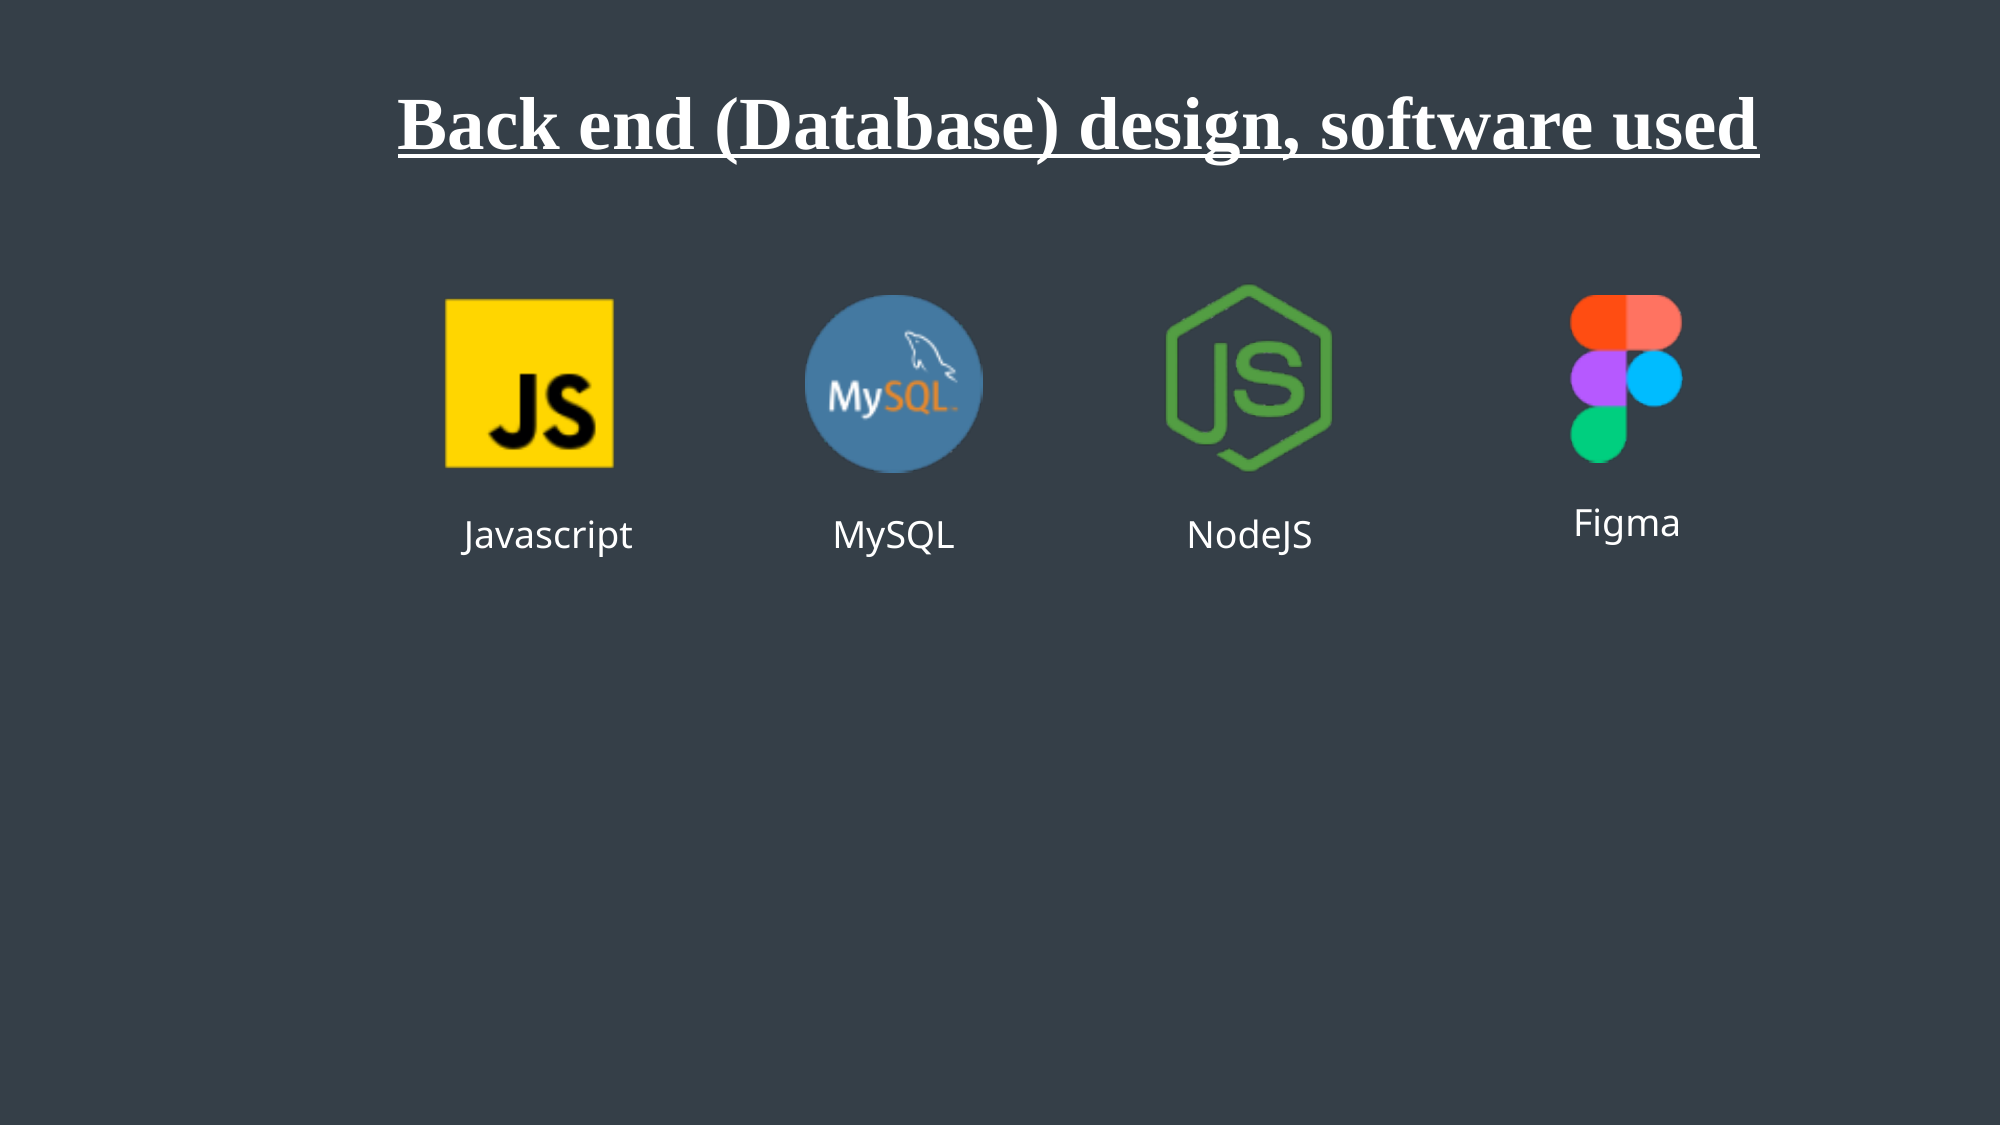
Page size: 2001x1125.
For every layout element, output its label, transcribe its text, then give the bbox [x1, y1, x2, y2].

picture [805, 295, 983, 473]
text_box Figma [1558, 491, 1697, 551]
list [418, 276, 642, 492]
picture [1145, 274, 1354, 483]
text_box NodeJS [1171, 503, 1328, 563]
text_box MySQL [817, 503, 970, 563]
text_box Javascript [449, 503, 649, 563]
text_box Back end (Database) design, software used [383, 67, 1775, 172]
picture [1546, 295, 1708, 463]
